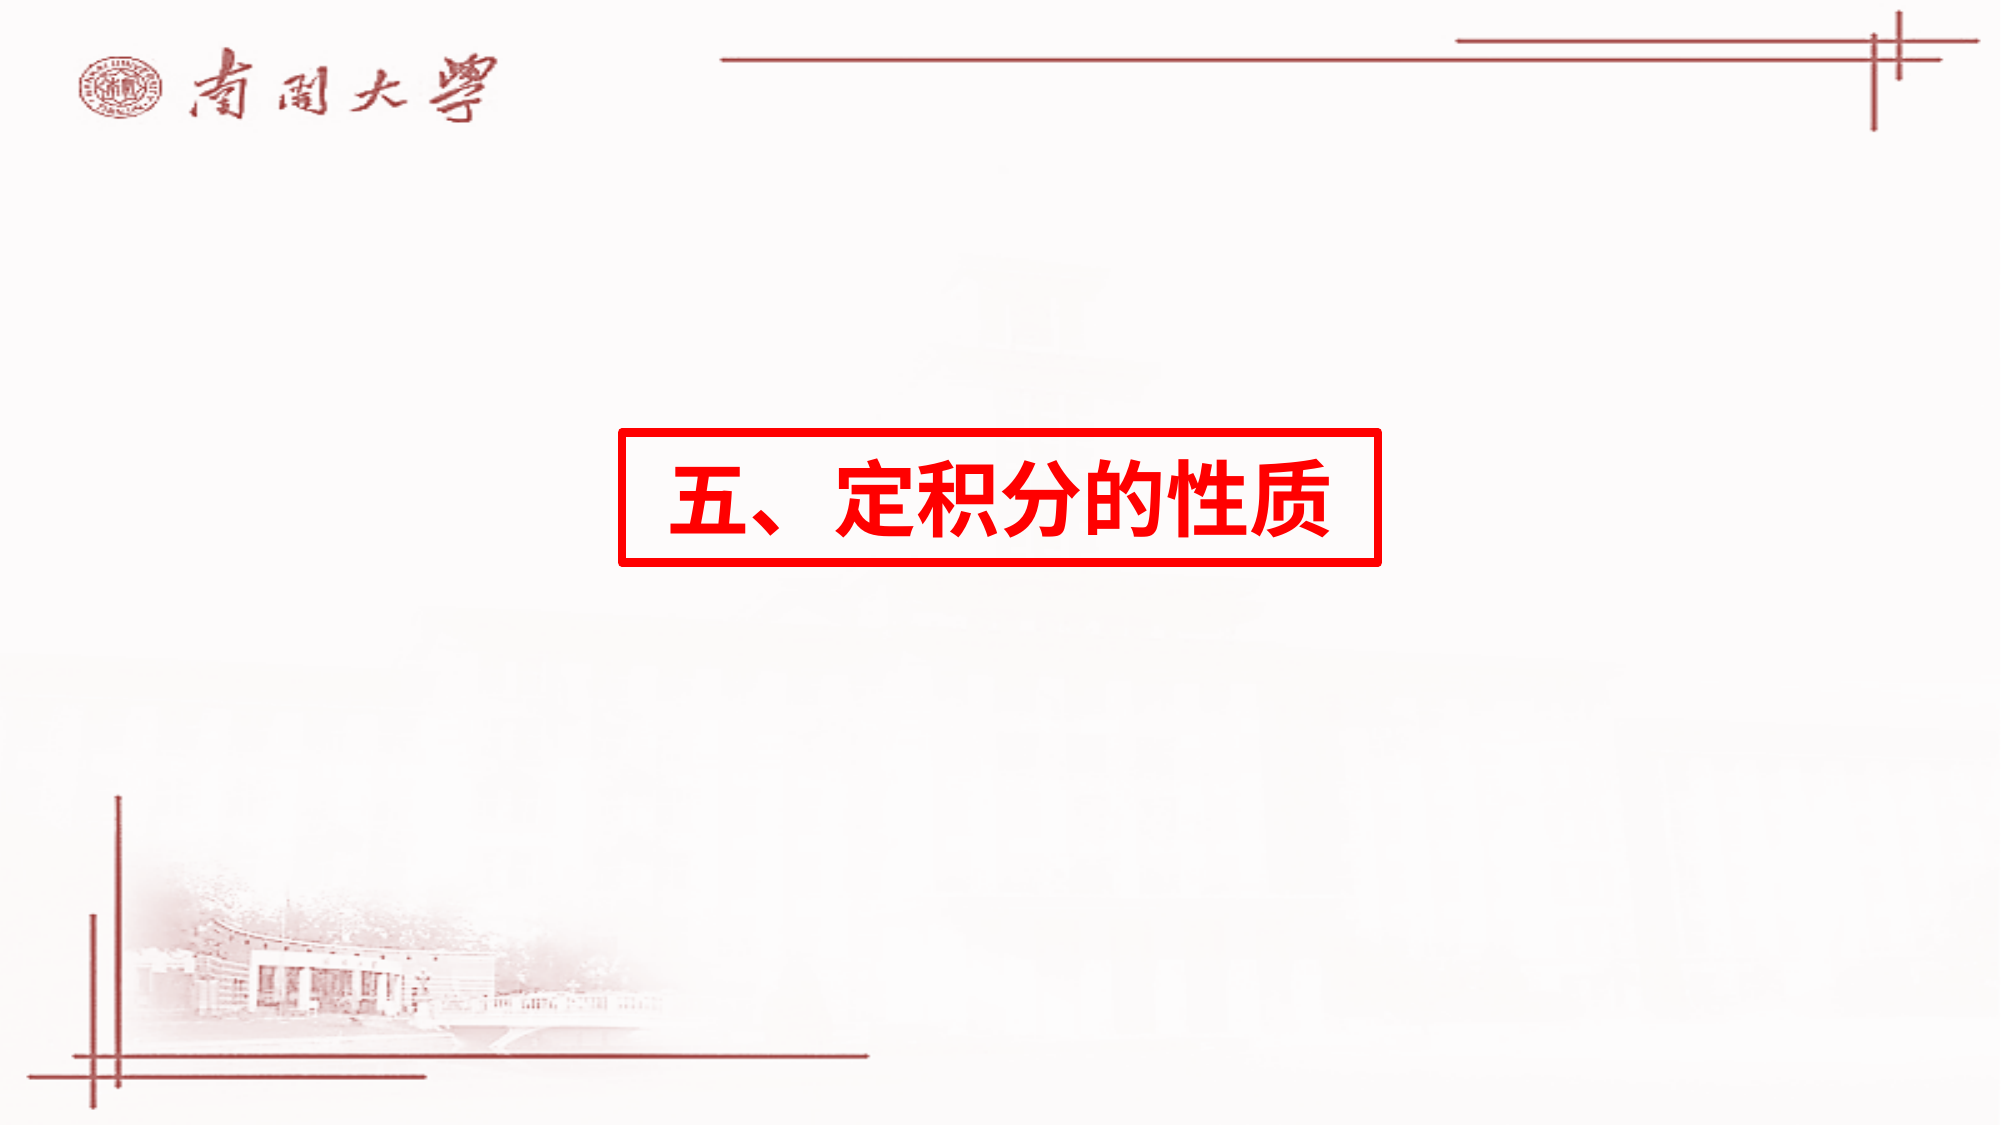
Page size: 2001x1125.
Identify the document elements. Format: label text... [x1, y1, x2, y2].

title 五、定积分的性质 [622, 432, 1378, 563]
